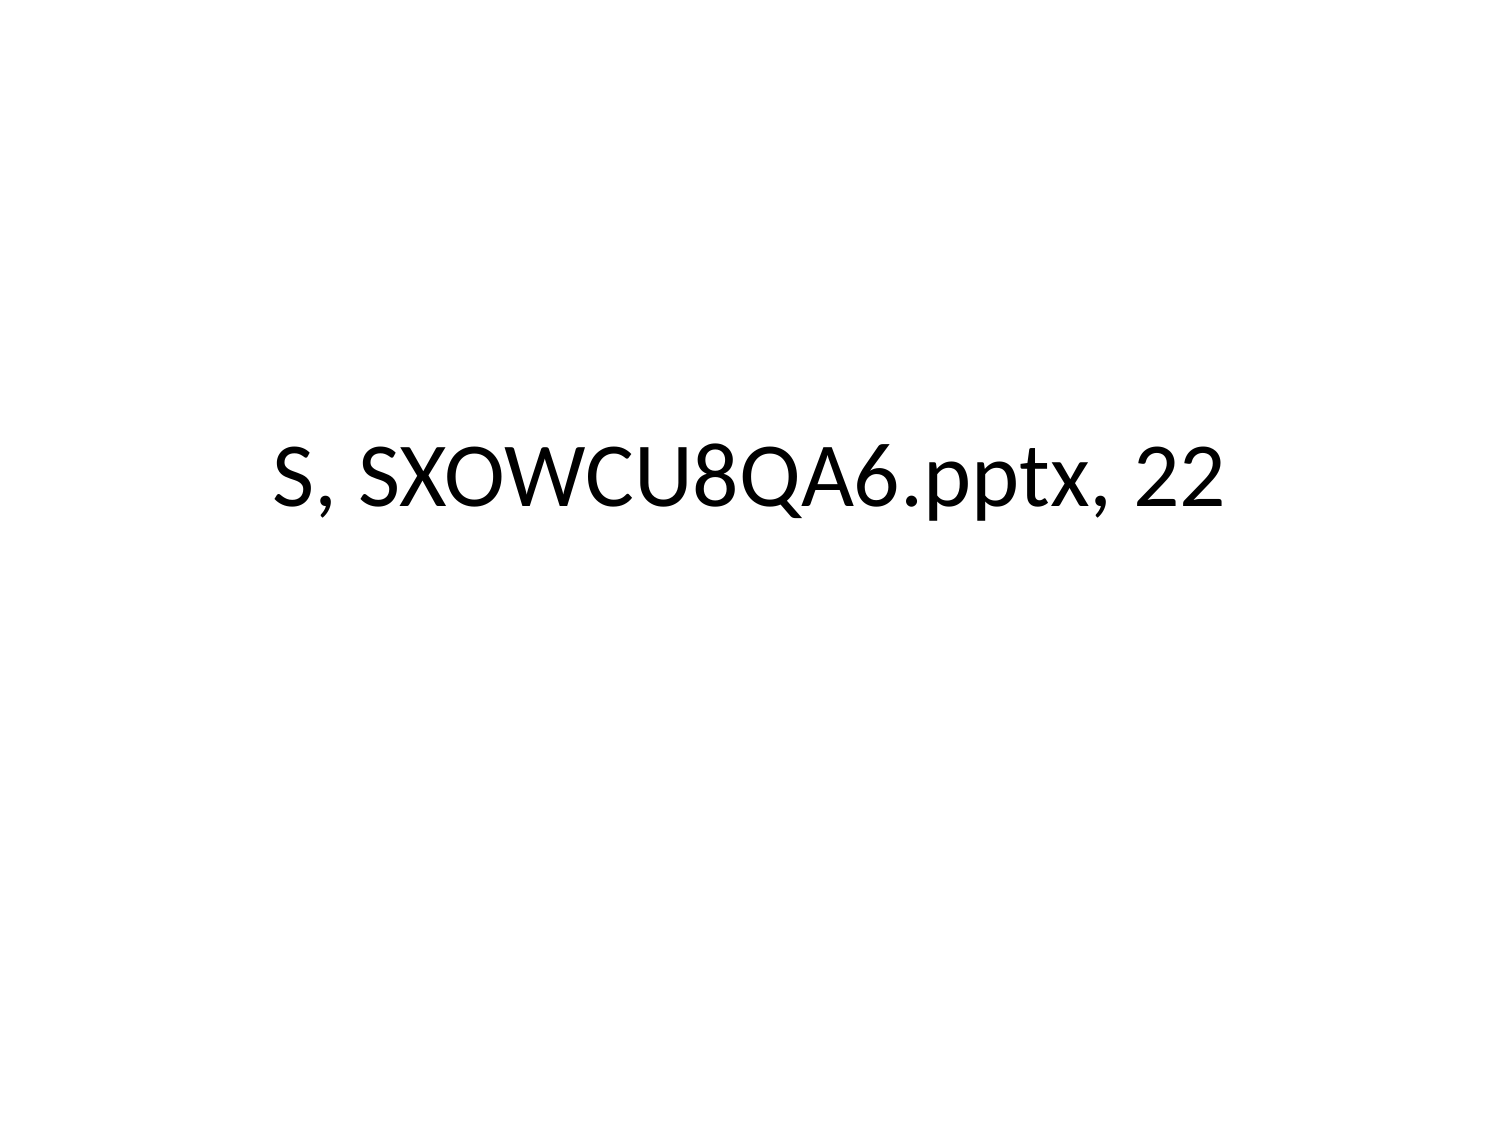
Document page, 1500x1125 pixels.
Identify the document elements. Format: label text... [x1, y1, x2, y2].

title S, SXOWCU8QA6.pptx, 22 [112, 349, 1388, 591]
